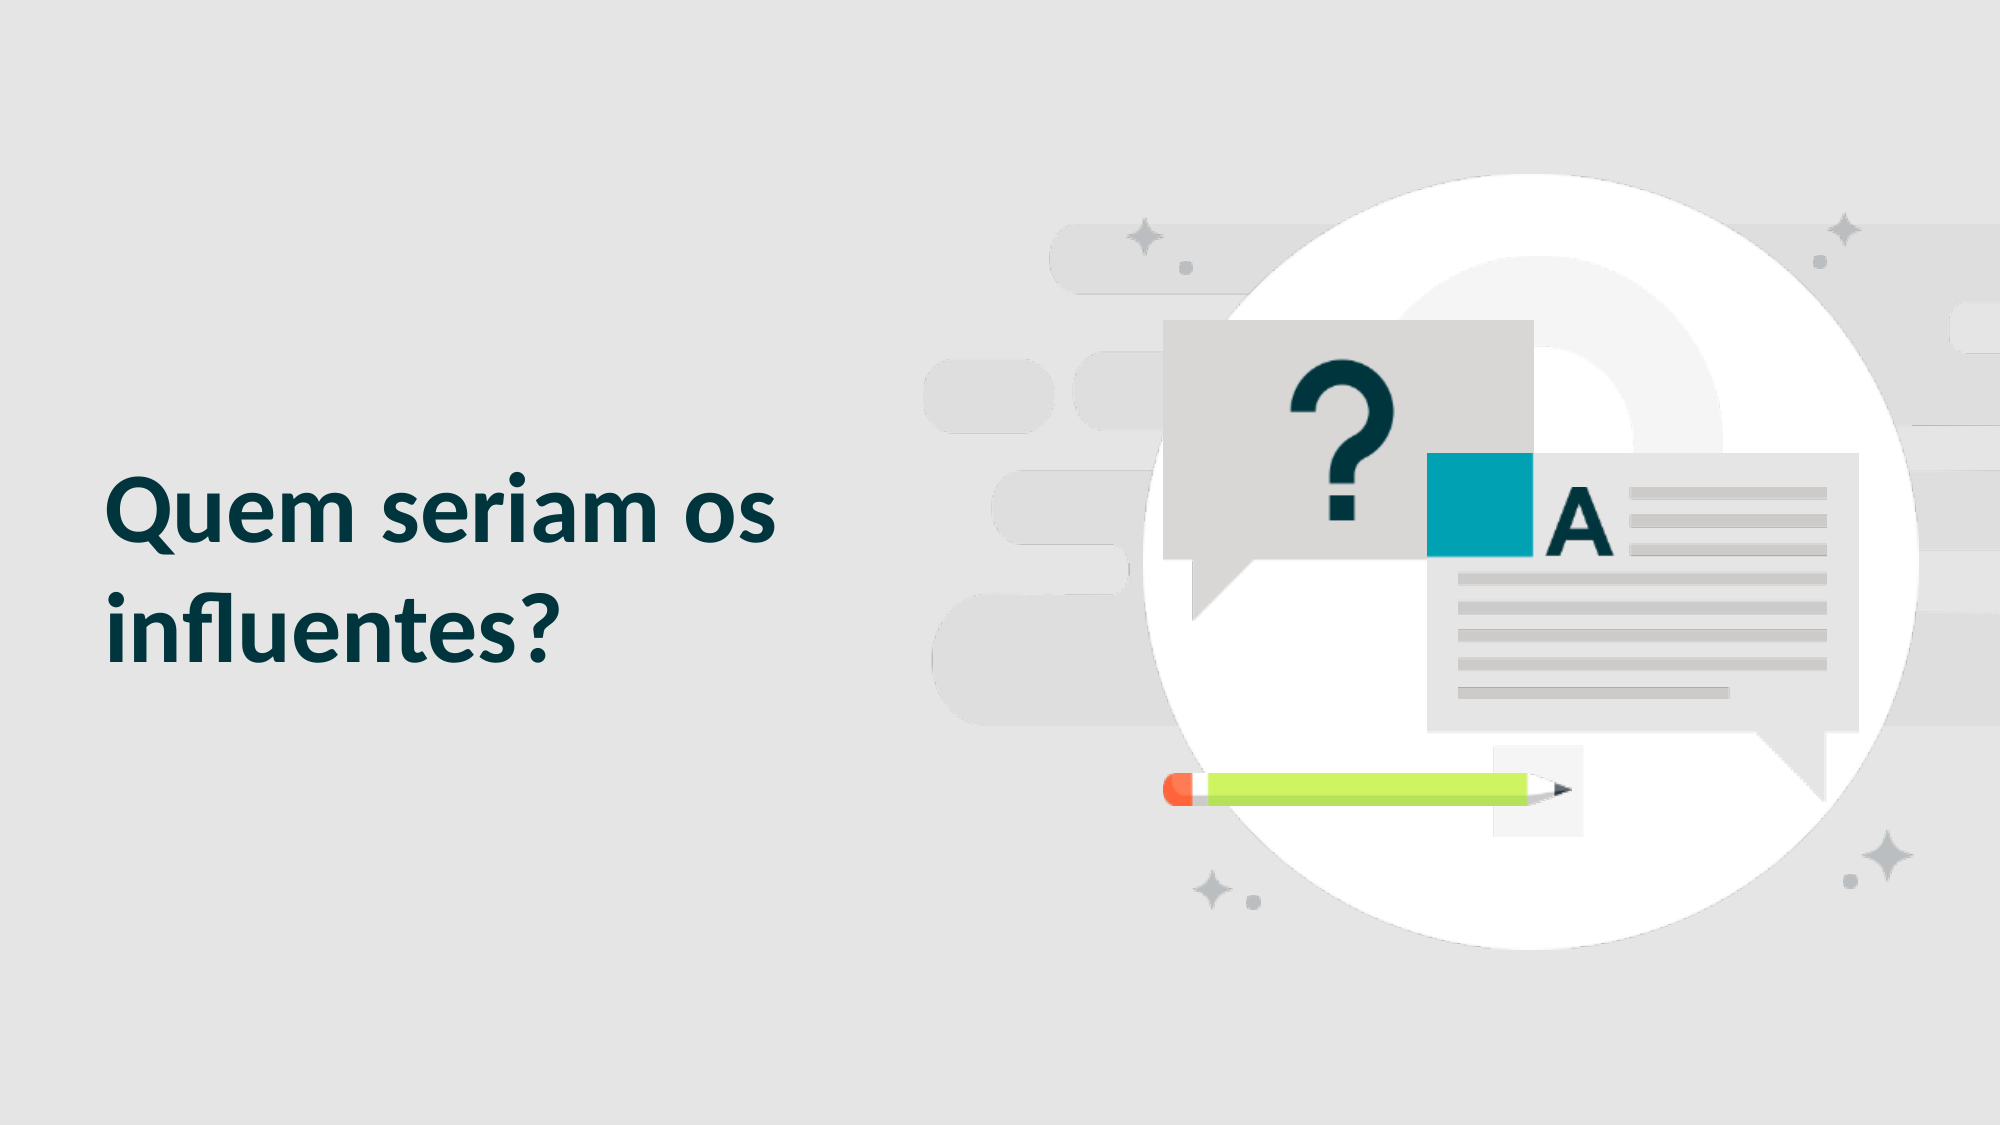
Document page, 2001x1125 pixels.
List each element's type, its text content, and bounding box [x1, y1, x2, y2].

picture [0, 0, 2000, 1125]
title Quem seriam os influentes? [89, 366, 1075, 759]
